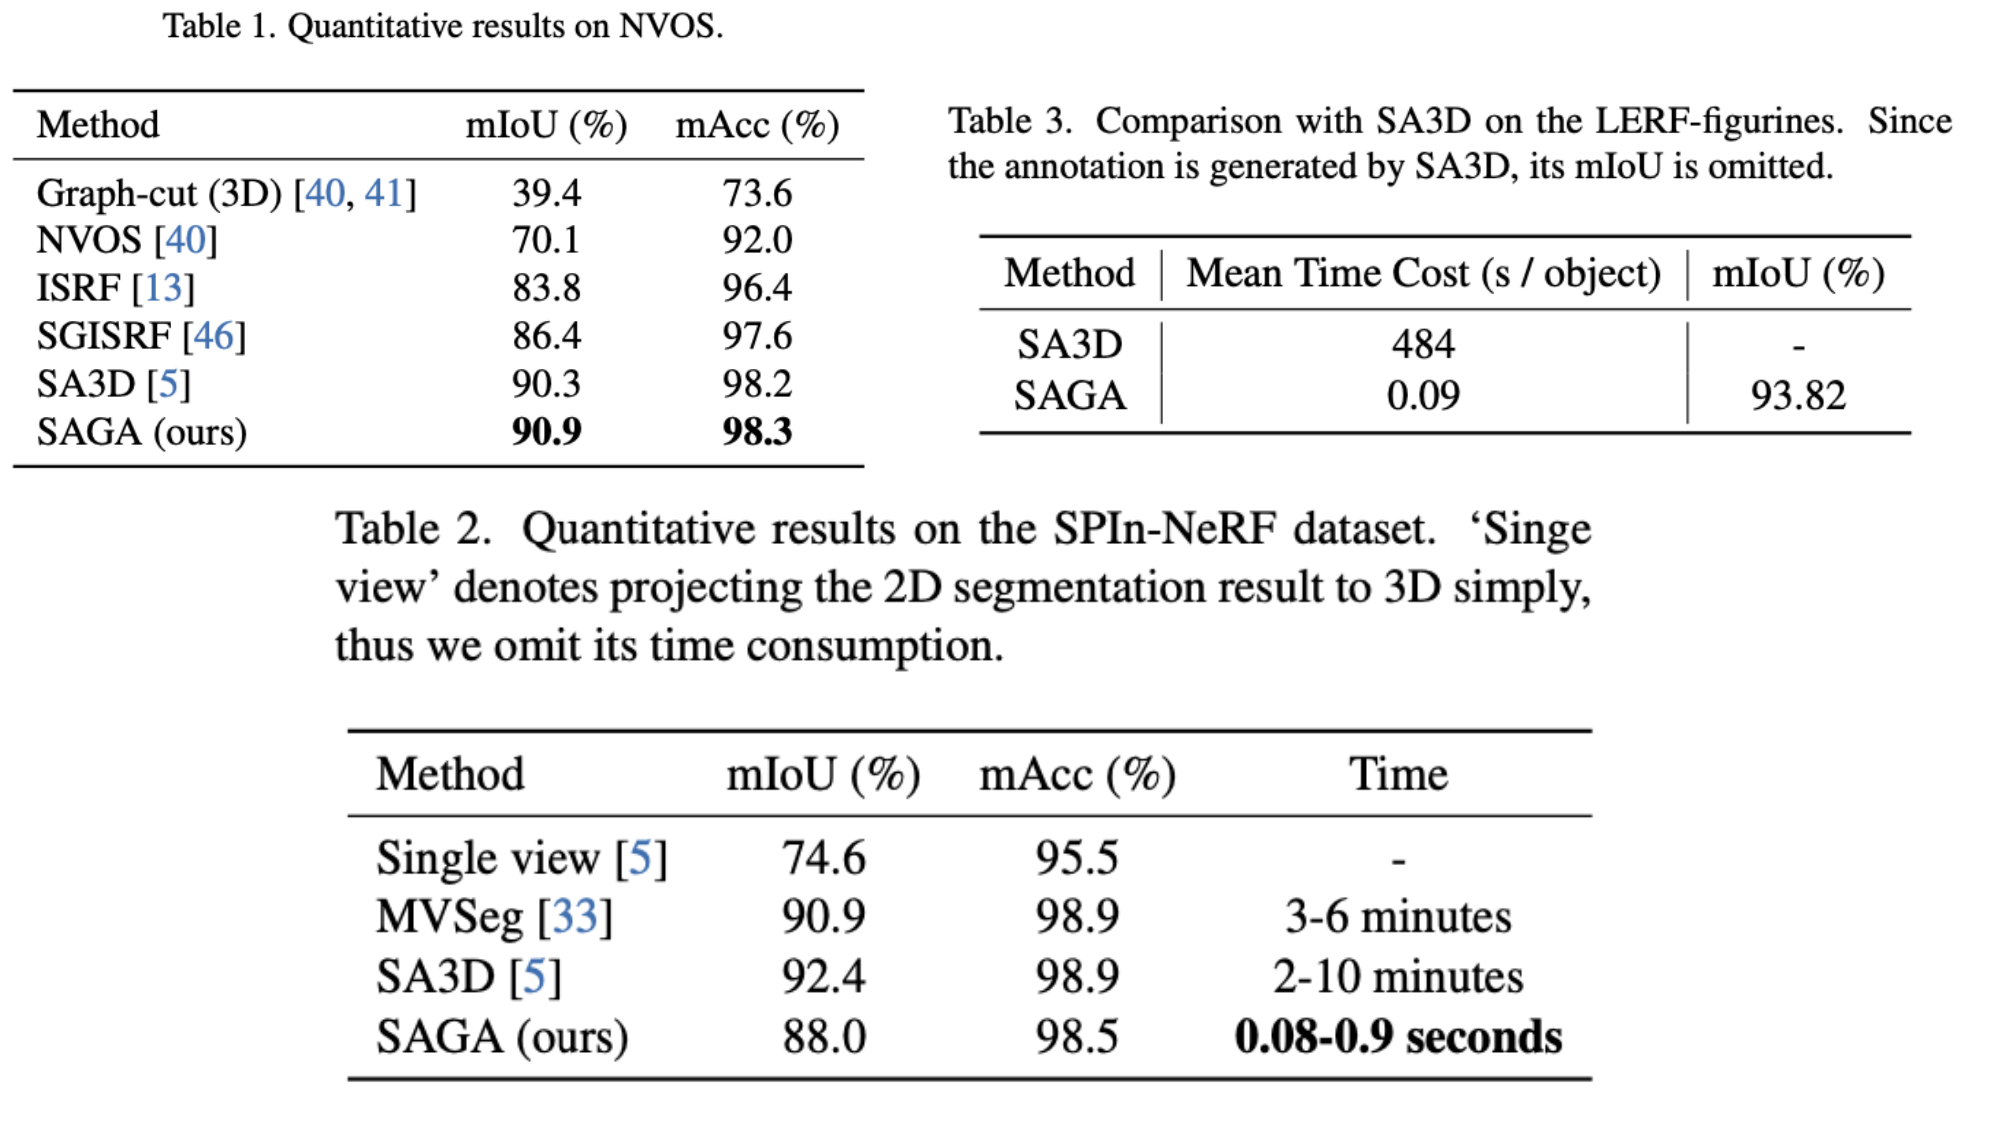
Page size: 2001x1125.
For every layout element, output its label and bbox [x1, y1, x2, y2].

picture [329, 501, 1606, 1094]
picture [943, 97, 1959, 443]
picture [0, 0, 877, 475]
